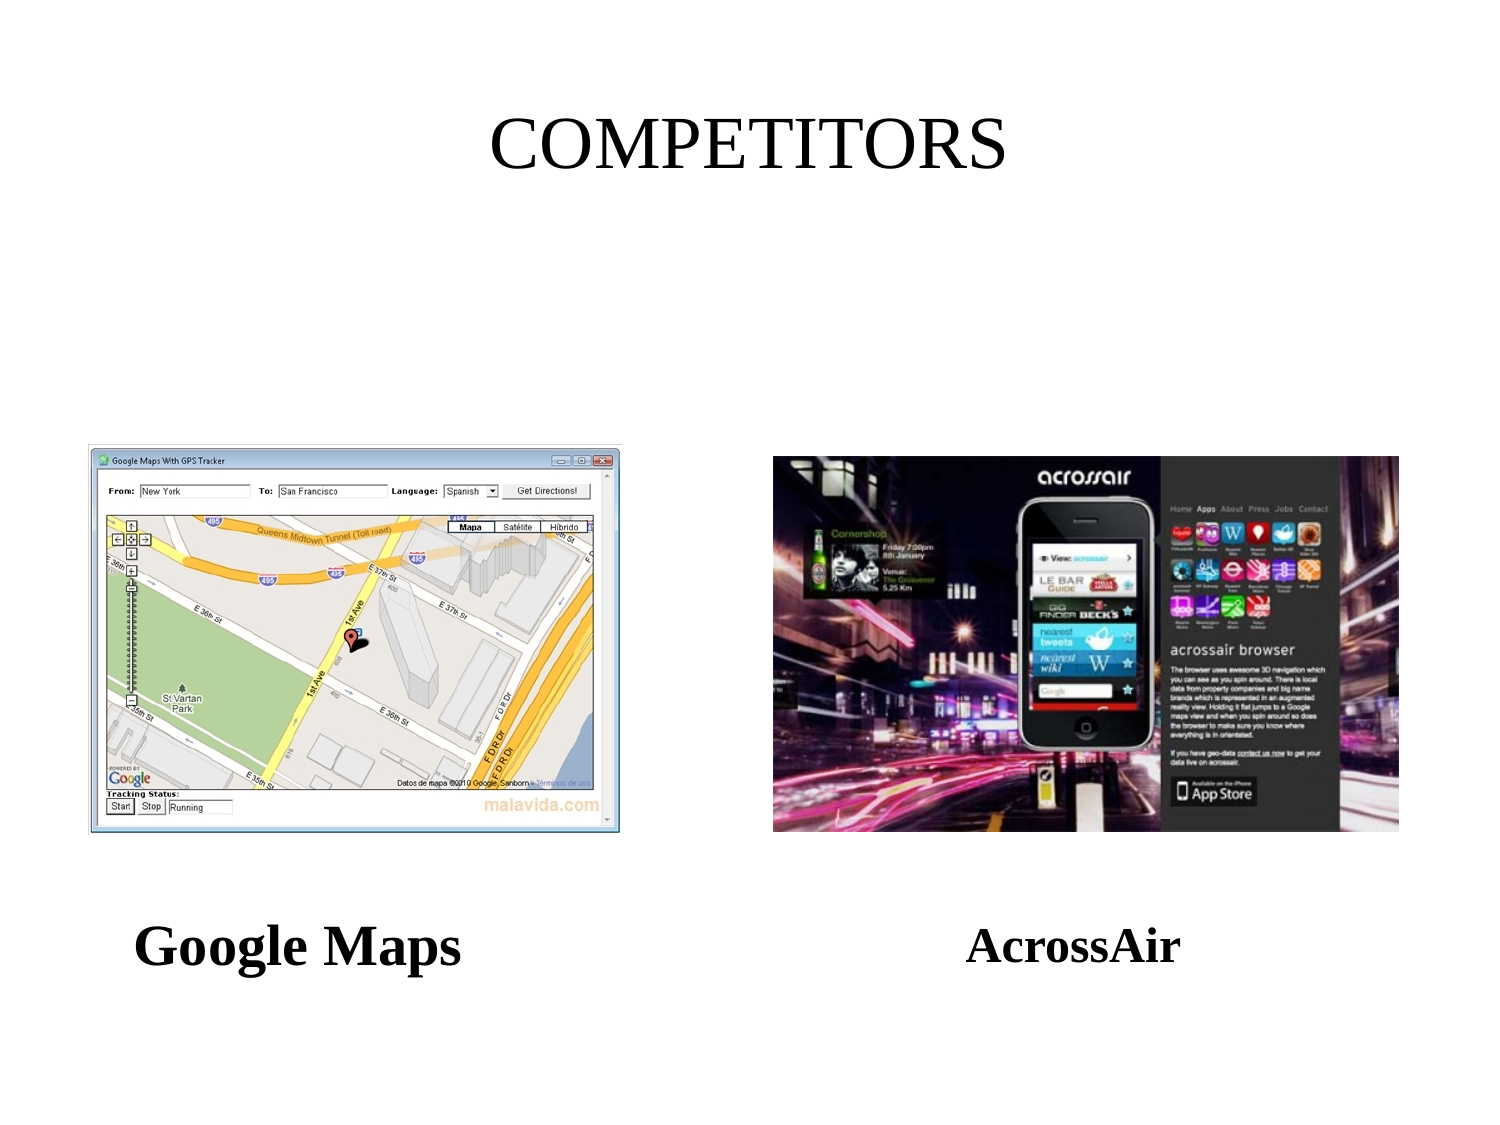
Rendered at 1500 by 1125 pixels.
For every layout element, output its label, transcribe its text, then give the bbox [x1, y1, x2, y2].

picture [773, 455, 1399, 832]
text_box AcrossAir [950, 905, 1306, 980]
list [88, 444, 623, 835]
text_box Google Maps [118, 900, 592, 985]
title COMPETITORS [75, 45, 1425, 233]
